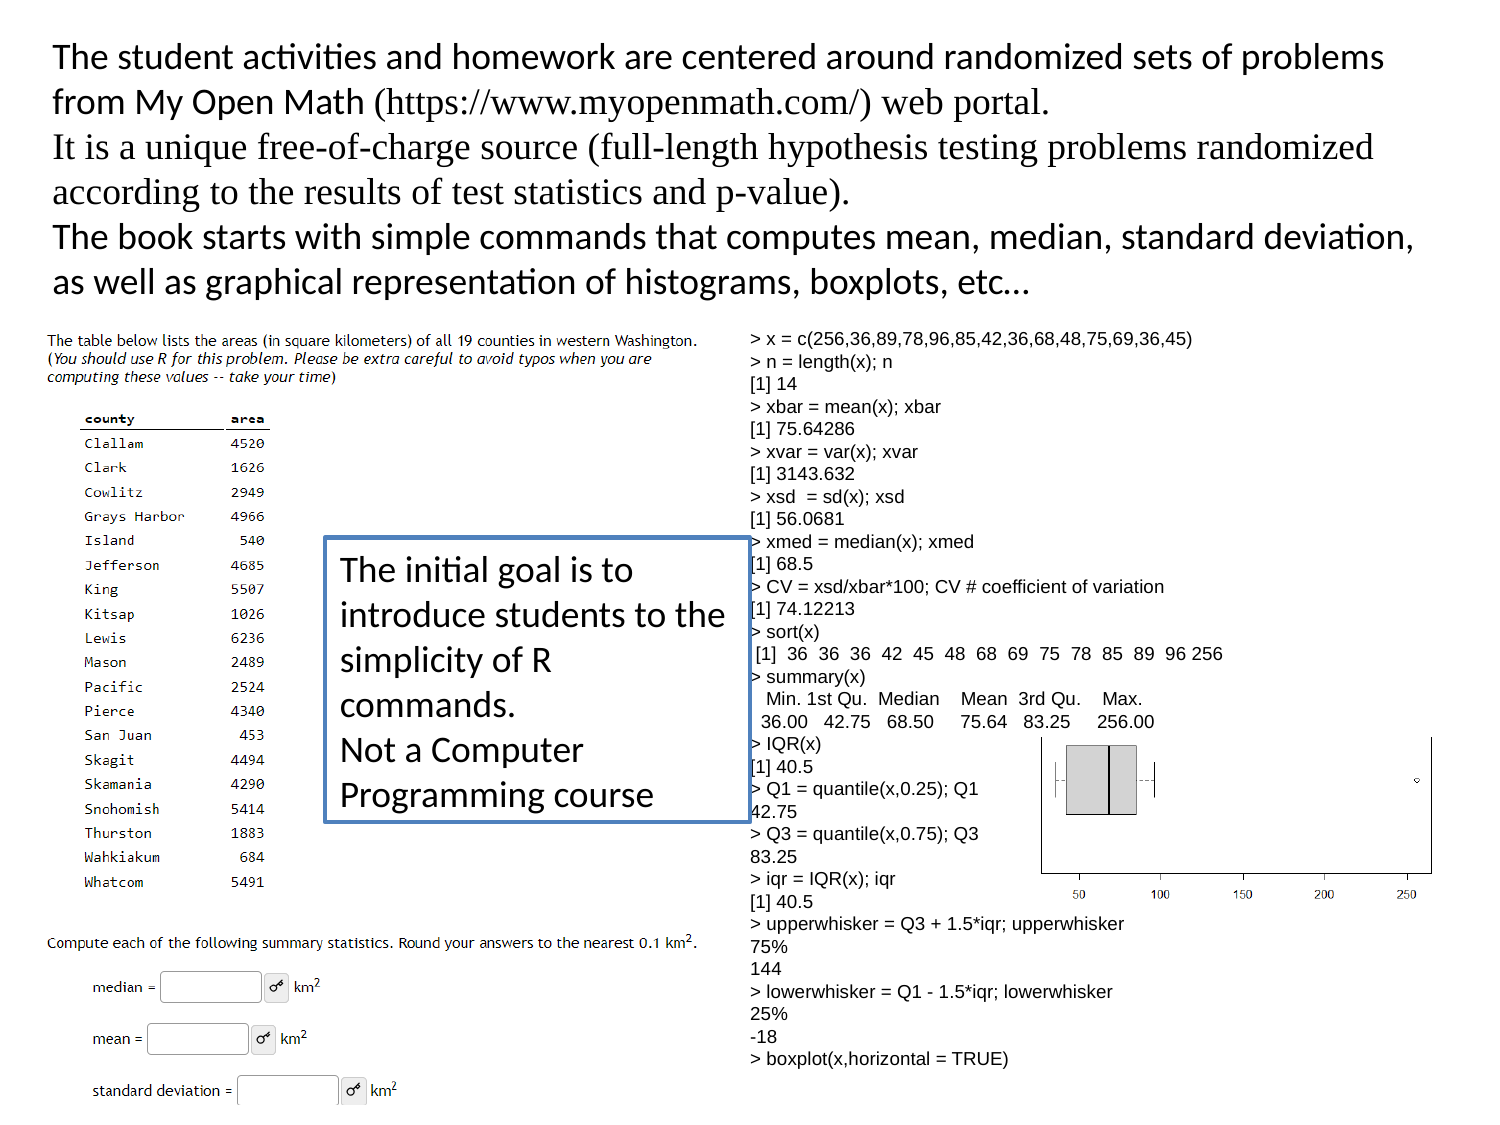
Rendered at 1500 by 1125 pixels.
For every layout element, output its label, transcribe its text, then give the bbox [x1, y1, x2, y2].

picture [1037, 737, 1438, 907]
picture [37, 324, 701, 1105]
text_box The student activities and homework are centered around randomized sets of problems from My Open Math (https://www.myopenmath.com/) web portal. It is a unique free-of-charge source (full-length hypothesis testing problems randomized according to the results of test statistics and p-value). The book starts with simple commands that computes mean, median, standard deviation, as well as graphical representation of histograms, boxplots, etc… [37, 24, 1463, 310]
text_box The initial goal is to introduce students to the simplicity of R commands. Not a Computer Programming course [704, 535, 752, 824]
text_box > x = c(256,36,89,78,96,85,42,36,68,48,75,69,36,45) > n = length(x); n [1] 14 > xbar = mean(x); xbar [1] 75.64286 > xvar = var(x); xvar [1] 3143.632 > xsd = sd(x); xsd [1] 56.0681 > xmed = median(x); xmed [1] 68.5 > CV = xsd/xbar*100; CV # coefficient of variation [1] 74.12213 > sort(x) [1] 36 36 36 42 45 48 68 69 75 78 85 89 96 256 > summary(x) Min. 1st Qu. Median Mean 3rd Qu. Max. 36.00 42.75 68.50 75.64 83.25 256.00 > IQR(x) [1] 40.5 > Q1 = quantile(x,0.25); Q1 42.75 > Q3 = quantile(x,0.75); Q3 83.25 > iqr = IQR(x); iqr [1] 40.5 > upperwhisker = Q3 + 1.5*iqr; upperwhisker 75% 144 > lowerwhisker = Q1 - 1.5*iqr; lowerwhisker 25% -18 > boxplot(x,horizontal = TRUE) [750, 326, 1223, 1070]
